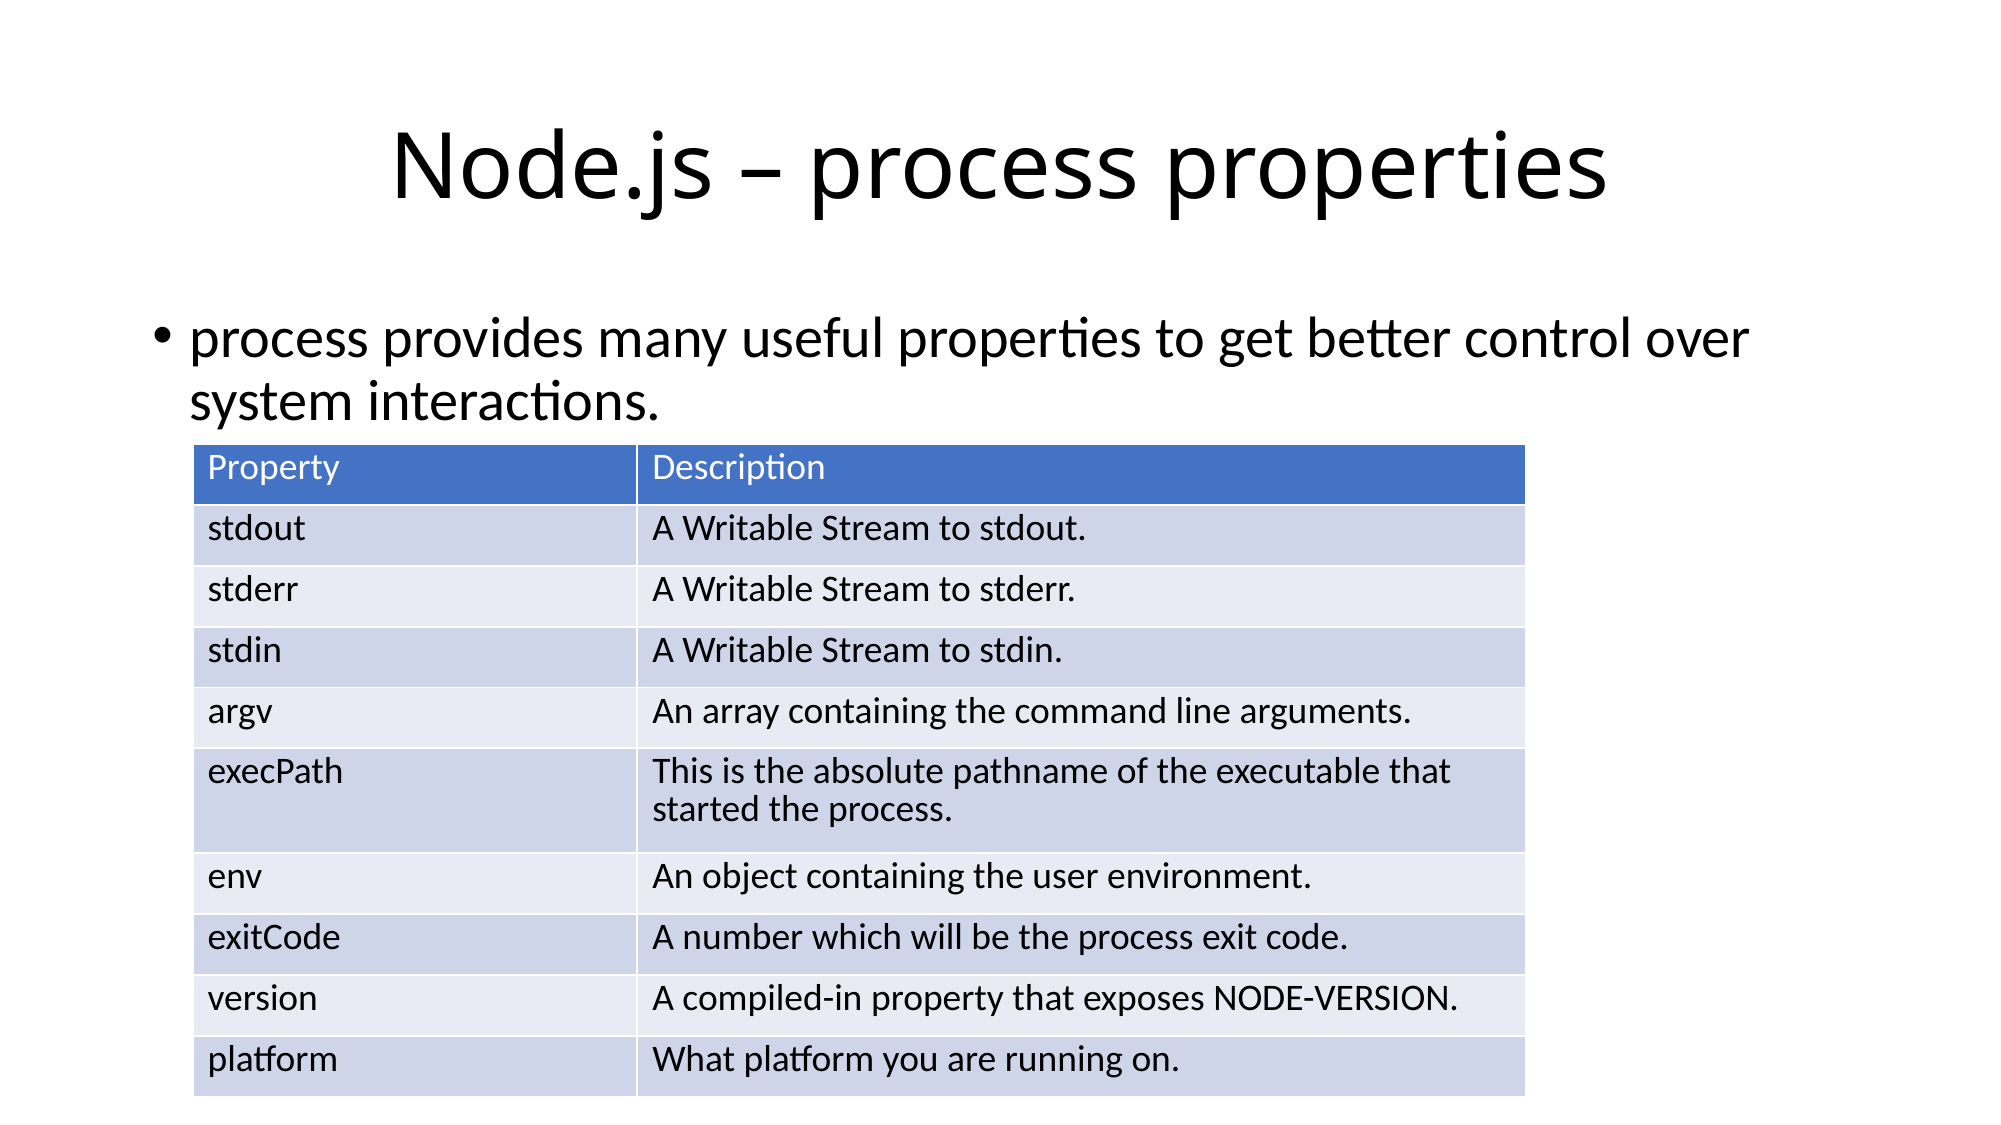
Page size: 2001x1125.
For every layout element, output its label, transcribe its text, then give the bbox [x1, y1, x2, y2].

table_cell An array containing the command line arguments. [638, 688, 1525, 747]
title Node.js – process properties [137, 59, 1863, 278]
table_cell exitCode [194, 915, 636, 974]
table_header Property [194, 445, 636, 504]
table_cell platform [194, 1037, 636, 1096]
table_cell This is the absolute pathname of the executable that started the process. [638, 749, 1525, 852]
table_cell stderr [194, 567, 636, 626]
table_cell What platform you are running on. [638, 1037, 1525, 1096]
table_cell A Writable Stream to stdin. [638, 628, 1525, 687]
table_cell A Writable Stream to stderr. [638, 567, 1525, 626]
table_cell execPath [194, 749, 636, 852]
table_cell env [194, 854, 636, 913]
table_cell A number which will be the process exit code. [638, 915, 1525, 974]
table_header Description [638, 445, 1525, 504]
table_cell A compiled-in property that exposes NODE-VERSION. [638, 976, 1525, 1035]
table_cell version [194, 976, 636, 1035]
table_cell stdout [194, 506, 636, 565]
table_cell argv [194, 688, 636, 747]
table_cell A Writable Stream to stdout. [638, 506, 1525, 565]
table_cell stdin [194, 628, 636, 687]
table_cell An object containing the user environment. [638, 854, 1525, 913]
list process provides many useful properties to get better control over system interactions. [137, 299, 1863, 1014]
